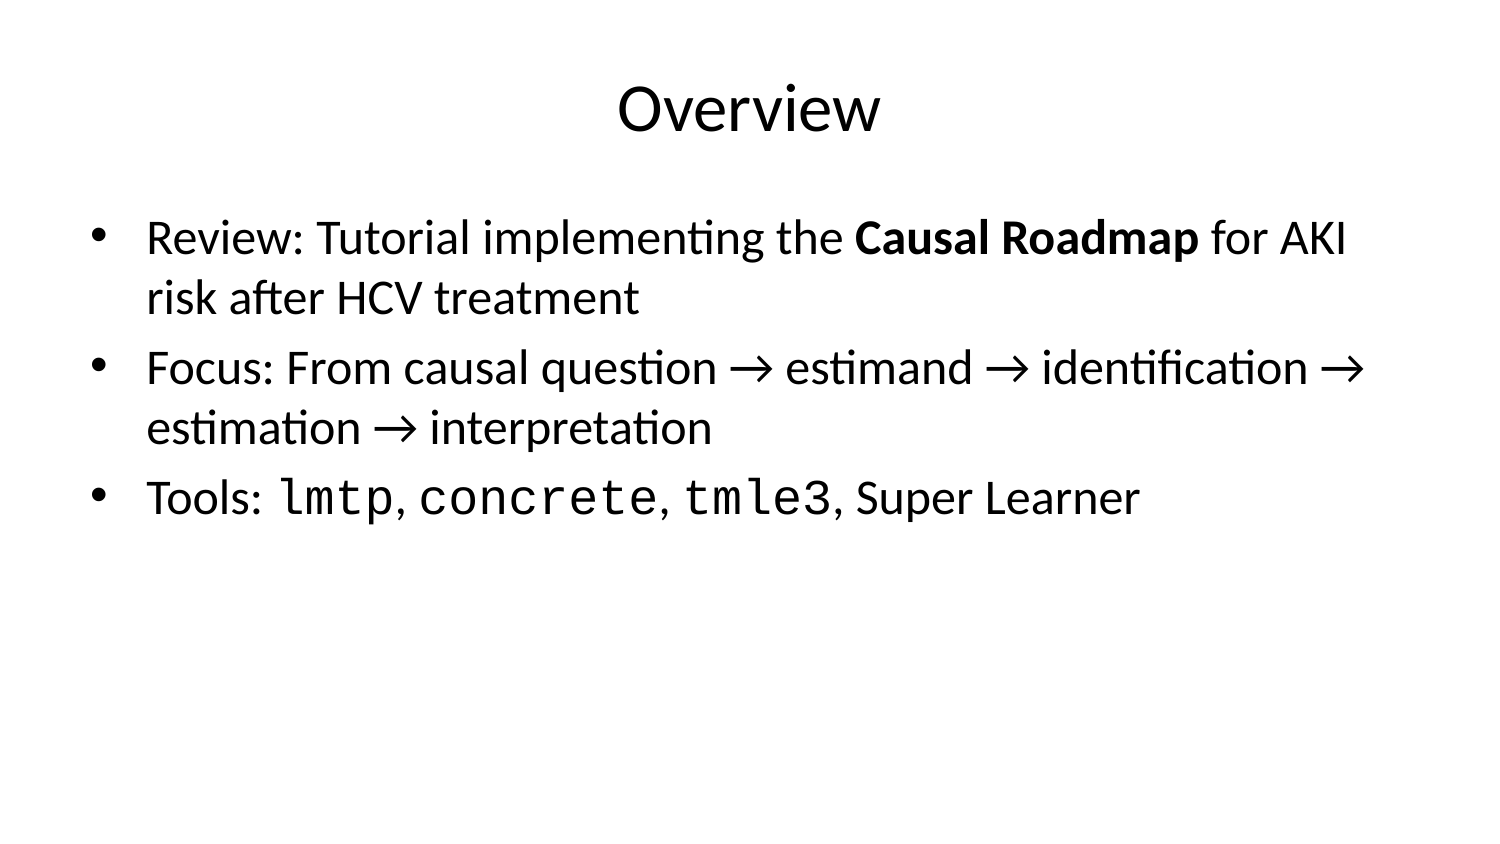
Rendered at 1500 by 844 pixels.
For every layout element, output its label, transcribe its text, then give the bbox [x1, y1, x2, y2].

list Review: Tutorial implementing the Causal Roadmap for AKI risk after HCV treatment Focus: From causal question → estimand → identification → estimation → interpretation Tools: lmtp, concrete, tmle3, Super Learner [75, 196, 1425, 754]
title Overview [75, 33, 1425, 175]
